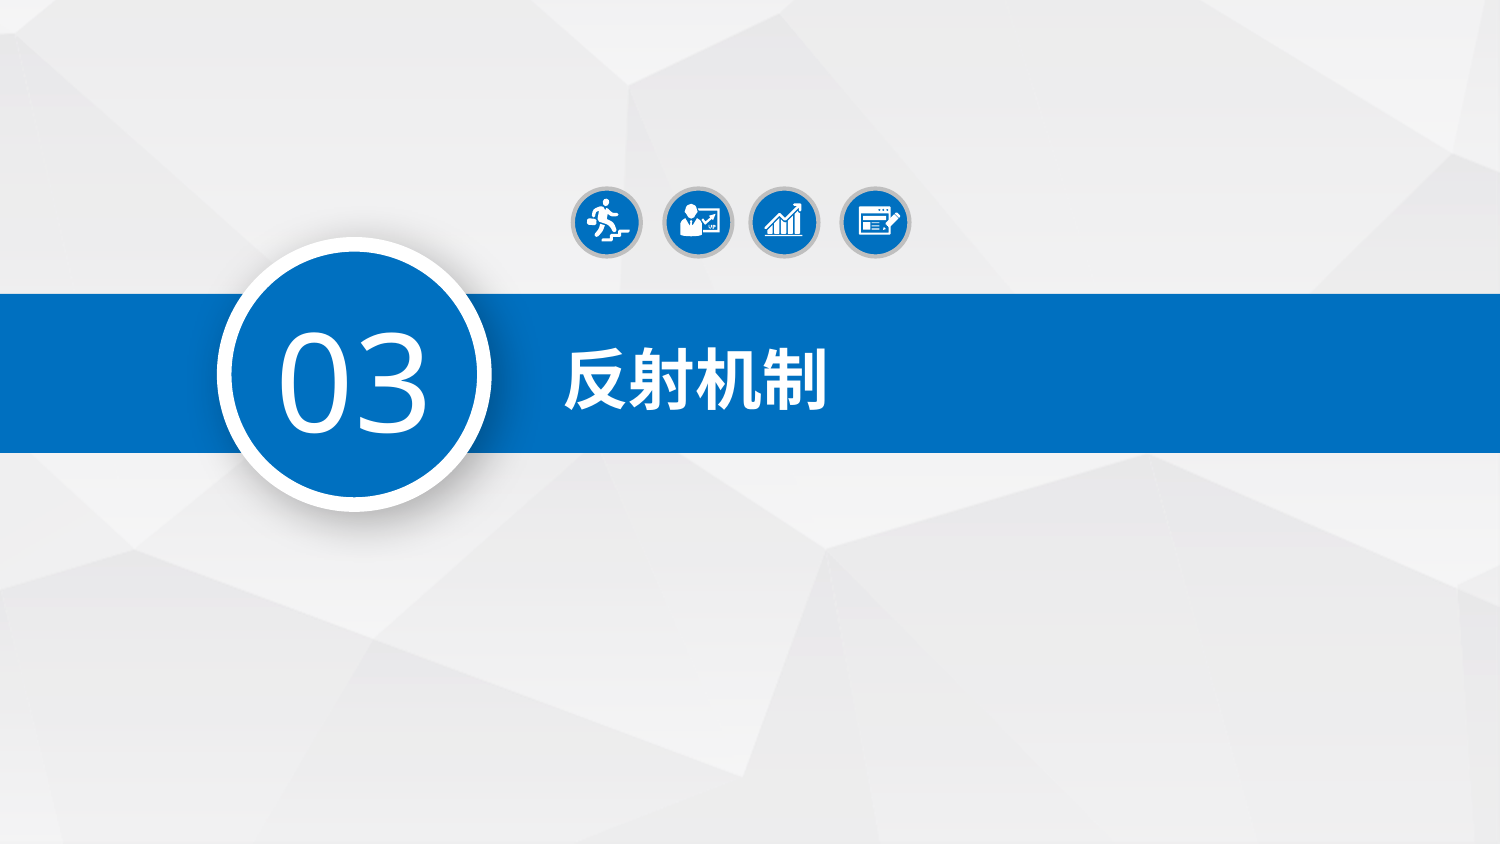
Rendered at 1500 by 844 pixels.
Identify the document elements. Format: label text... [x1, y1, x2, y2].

text_box 反射机制 [547, 330, 1139, 426]
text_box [223, 244, 485, 505]
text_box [750, 188, 819, 257]
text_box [841, 188, 910, 257]
picture [0, 0, 1500, 292]
picture [0, 455, 1500, 844]
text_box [572, 188, 642, 257]
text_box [664, 188, 733, 257]
text_box [499, 292, 1500, 455]
text_box [0, 292, 217, 455]
